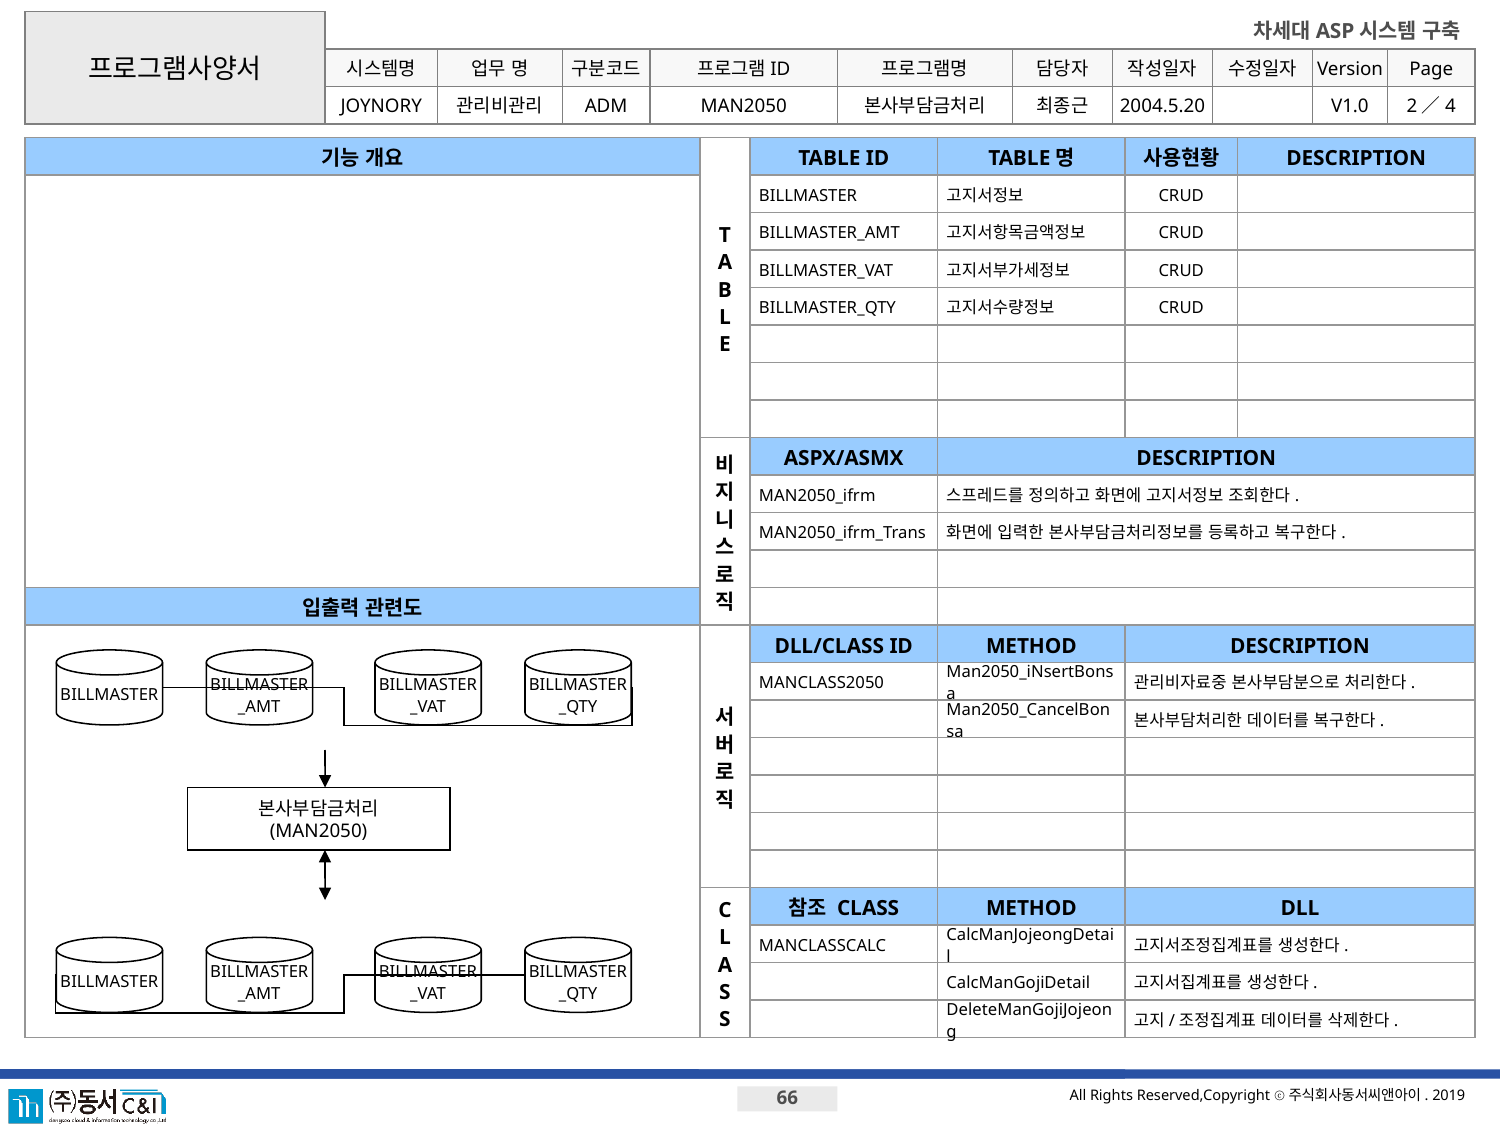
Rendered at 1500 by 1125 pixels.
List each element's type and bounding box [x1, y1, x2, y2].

picture [44, 1088, 168, 1124]
text_box [24, 137, 1475, 1125]
text_box [24, 11, 1475, 124]
